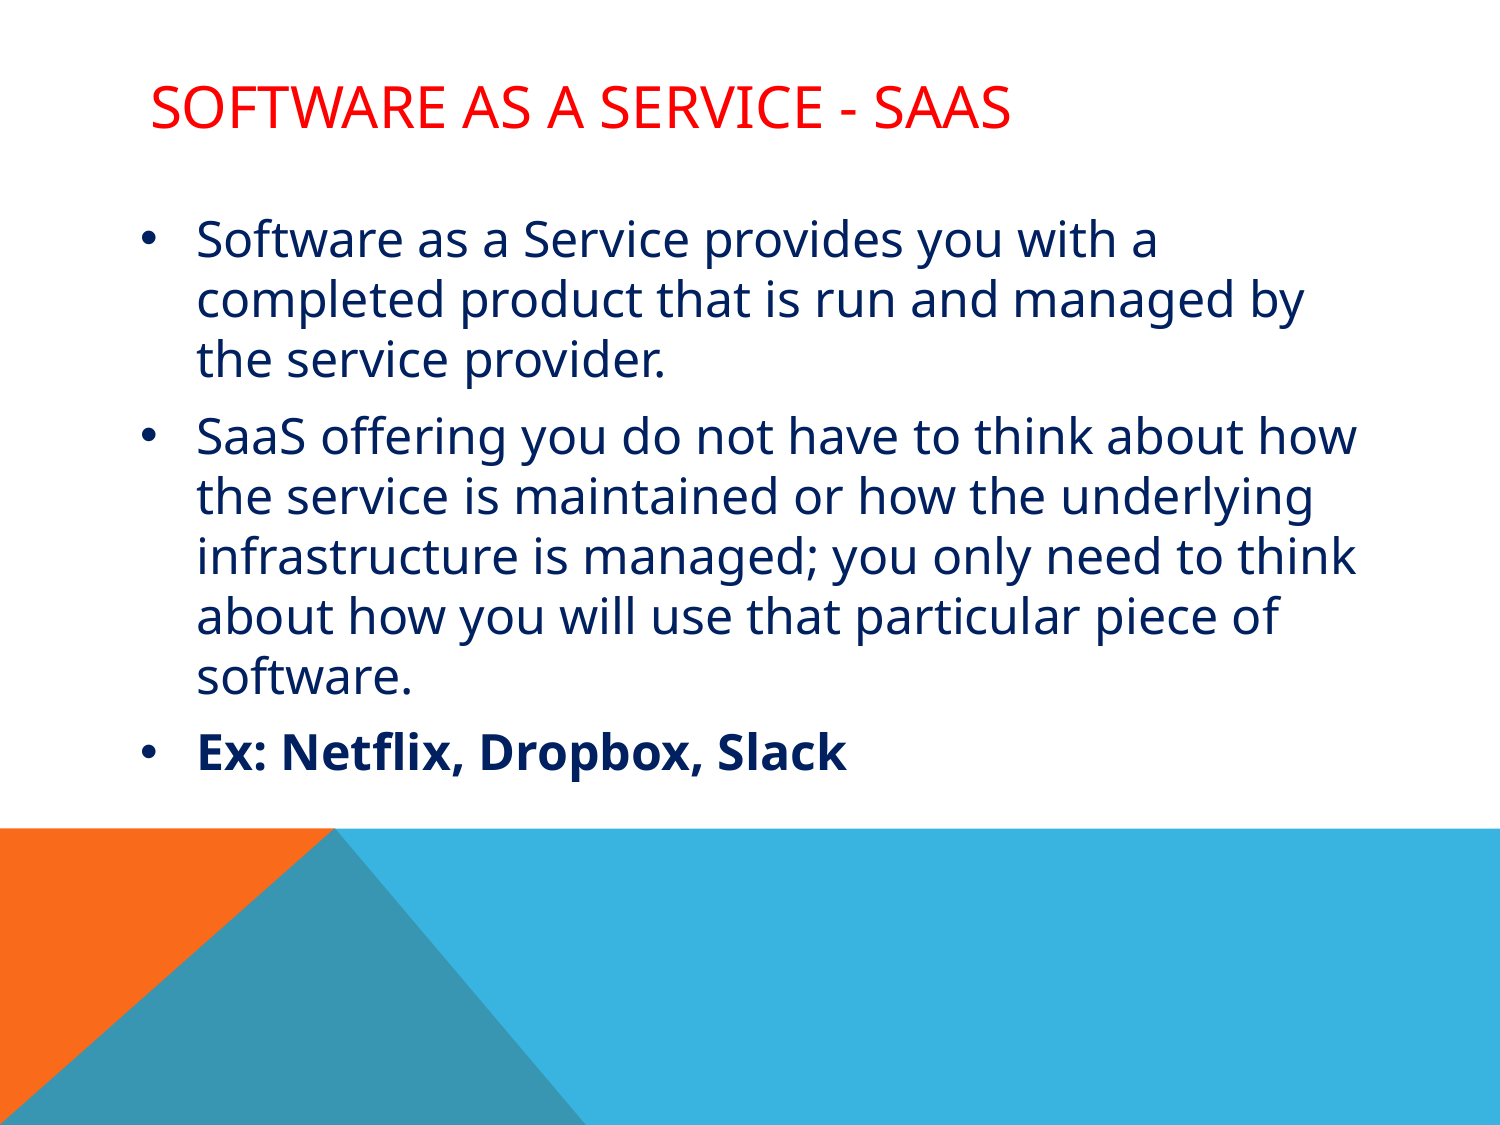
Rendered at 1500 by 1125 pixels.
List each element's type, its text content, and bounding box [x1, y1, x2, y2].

list Software as a Service provides you with a completed product that is run and managed by the service provider. SaaS offering you do not have to think about how the service is maintained or how the underlying infrastructure is managed; you only need to think about how you will use that particular piece of software. Ex: Netflix, Dropbox, Slack [125, 200, 1388, 863]
title software as a service - saas [135, 60, 1369, 150]
